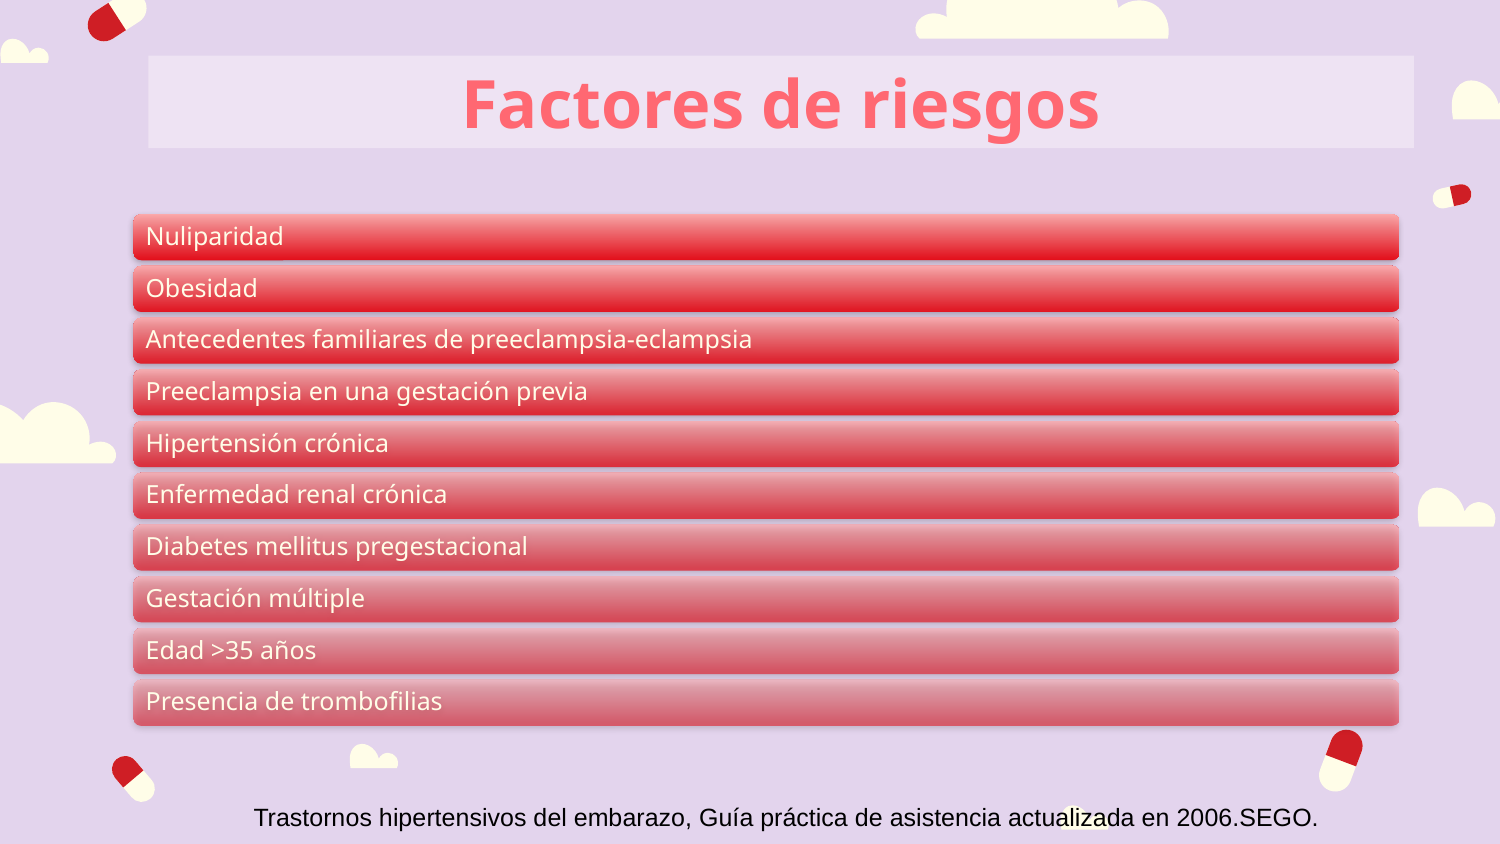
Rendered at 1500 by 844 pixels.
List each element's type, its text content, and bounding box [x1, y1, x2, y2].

title Factores de riesgos [148, 55, 1414, 149]
text_box Trastornos hipertensivos del embarazo, Guía práctica de asistencia actualizada en 2006.SEGO. [188, 793, 1387, 839]
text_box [133, 197, 1400, 743]
